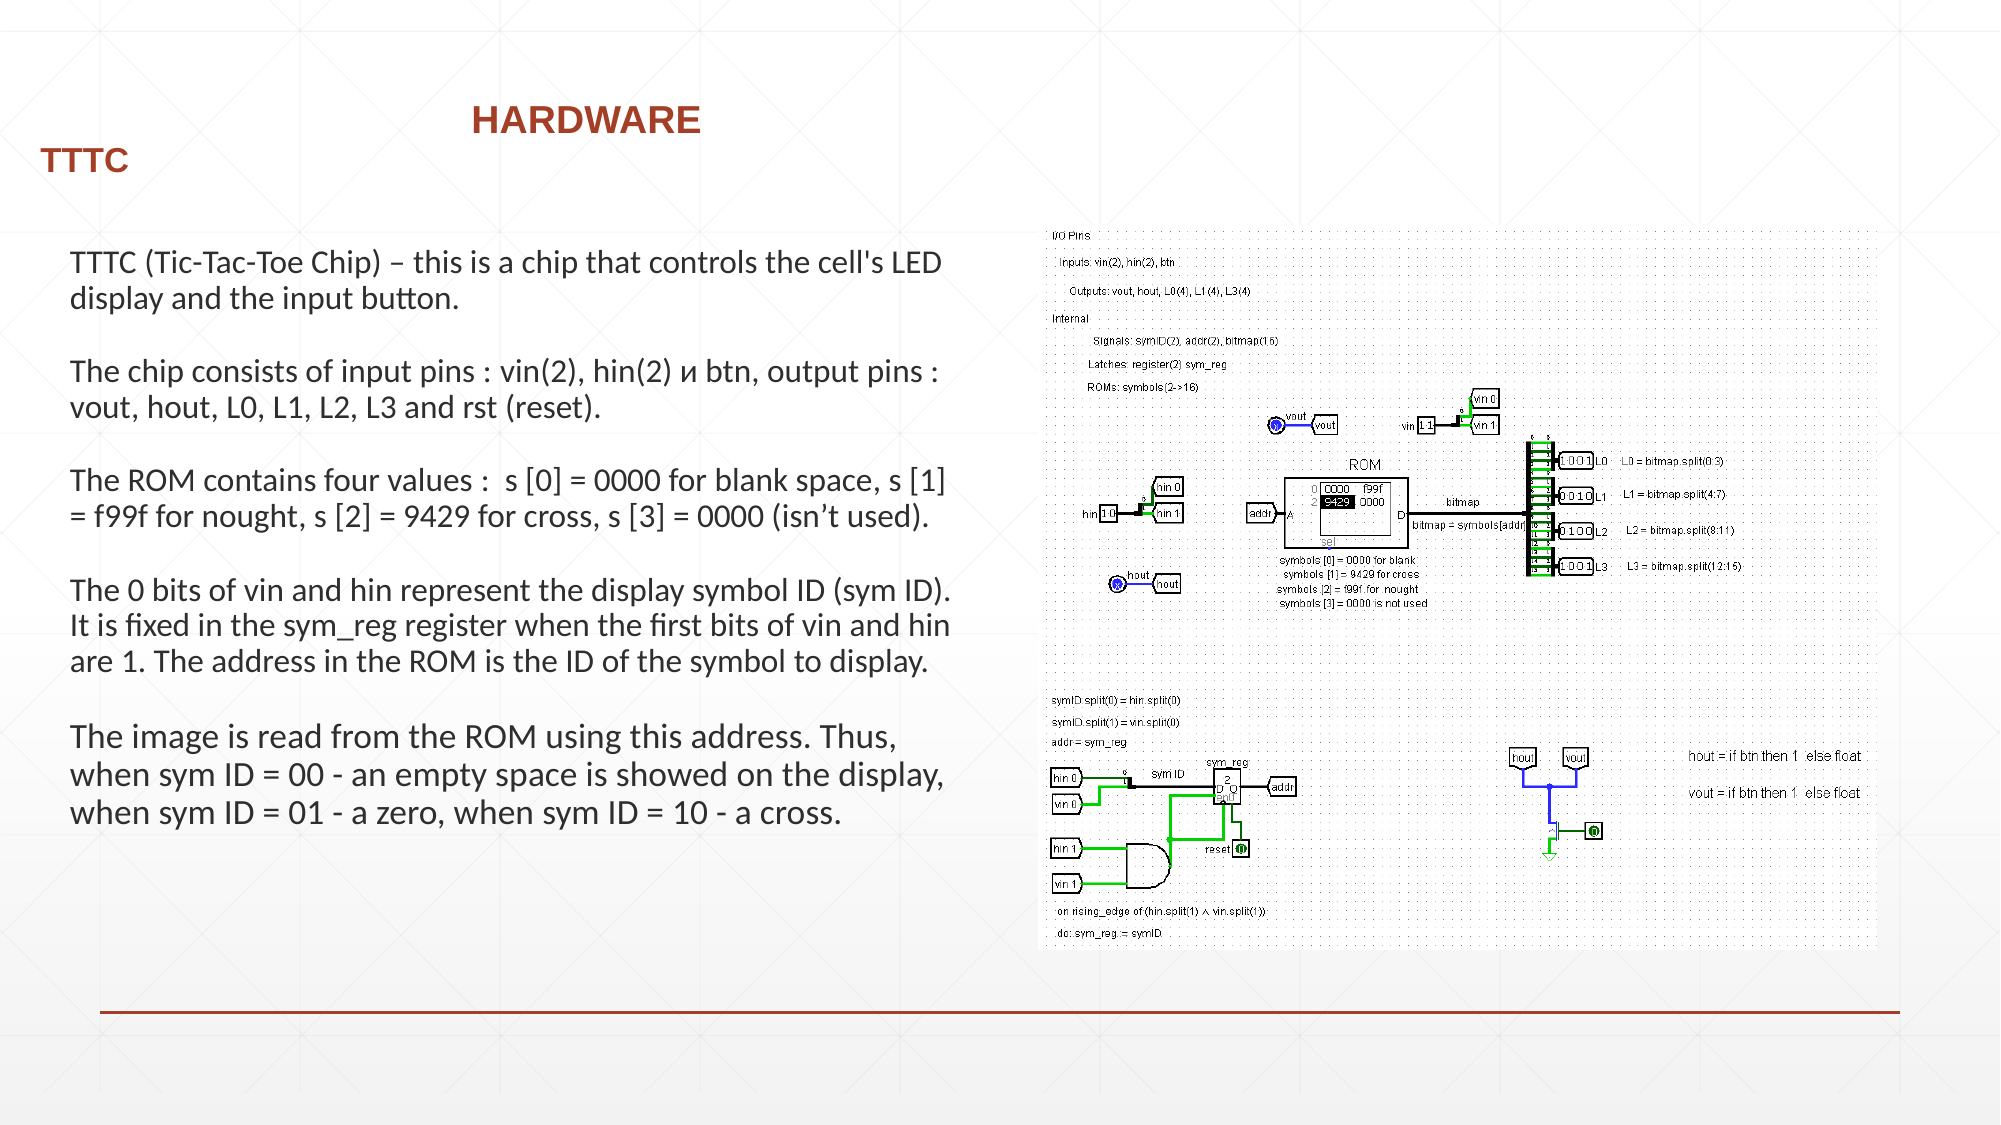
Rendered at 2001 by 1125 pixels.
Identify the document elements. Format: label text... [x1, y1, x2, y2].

picture [1038, 225, 1877, 950]
list TTTC (Tic-Tac-Toe Chip) – this is a chip that controls the cell's LED display and the input button. The chip consists of input pins : vin(2), hin(2) и btn, output pins : vout, hout, L0, L1, L2, L3 and rst (reset). The ROM contains four values : s [0] = 0000 for blank space, s [1] = f99f for nought, s [2] = 9429 for cross, s [3] = 0000 (isn’t used). The 0 bits of vin and hin represent the display symbol ID (sym ID). It is fixed in the sym_reg register when the first bits of vin and hin are 1. The address in the ROM is the ID of the symbol to display. The image is read from the ROM using this address. Thus, when sym ID = 00 - an empty space is showed on the display, when sym ID = 01 - a zero, when sym ID = 10 - a cross. [55, 237, 983, 938]
title HARDWARE TTTC [15, 92, 1243, 188]
